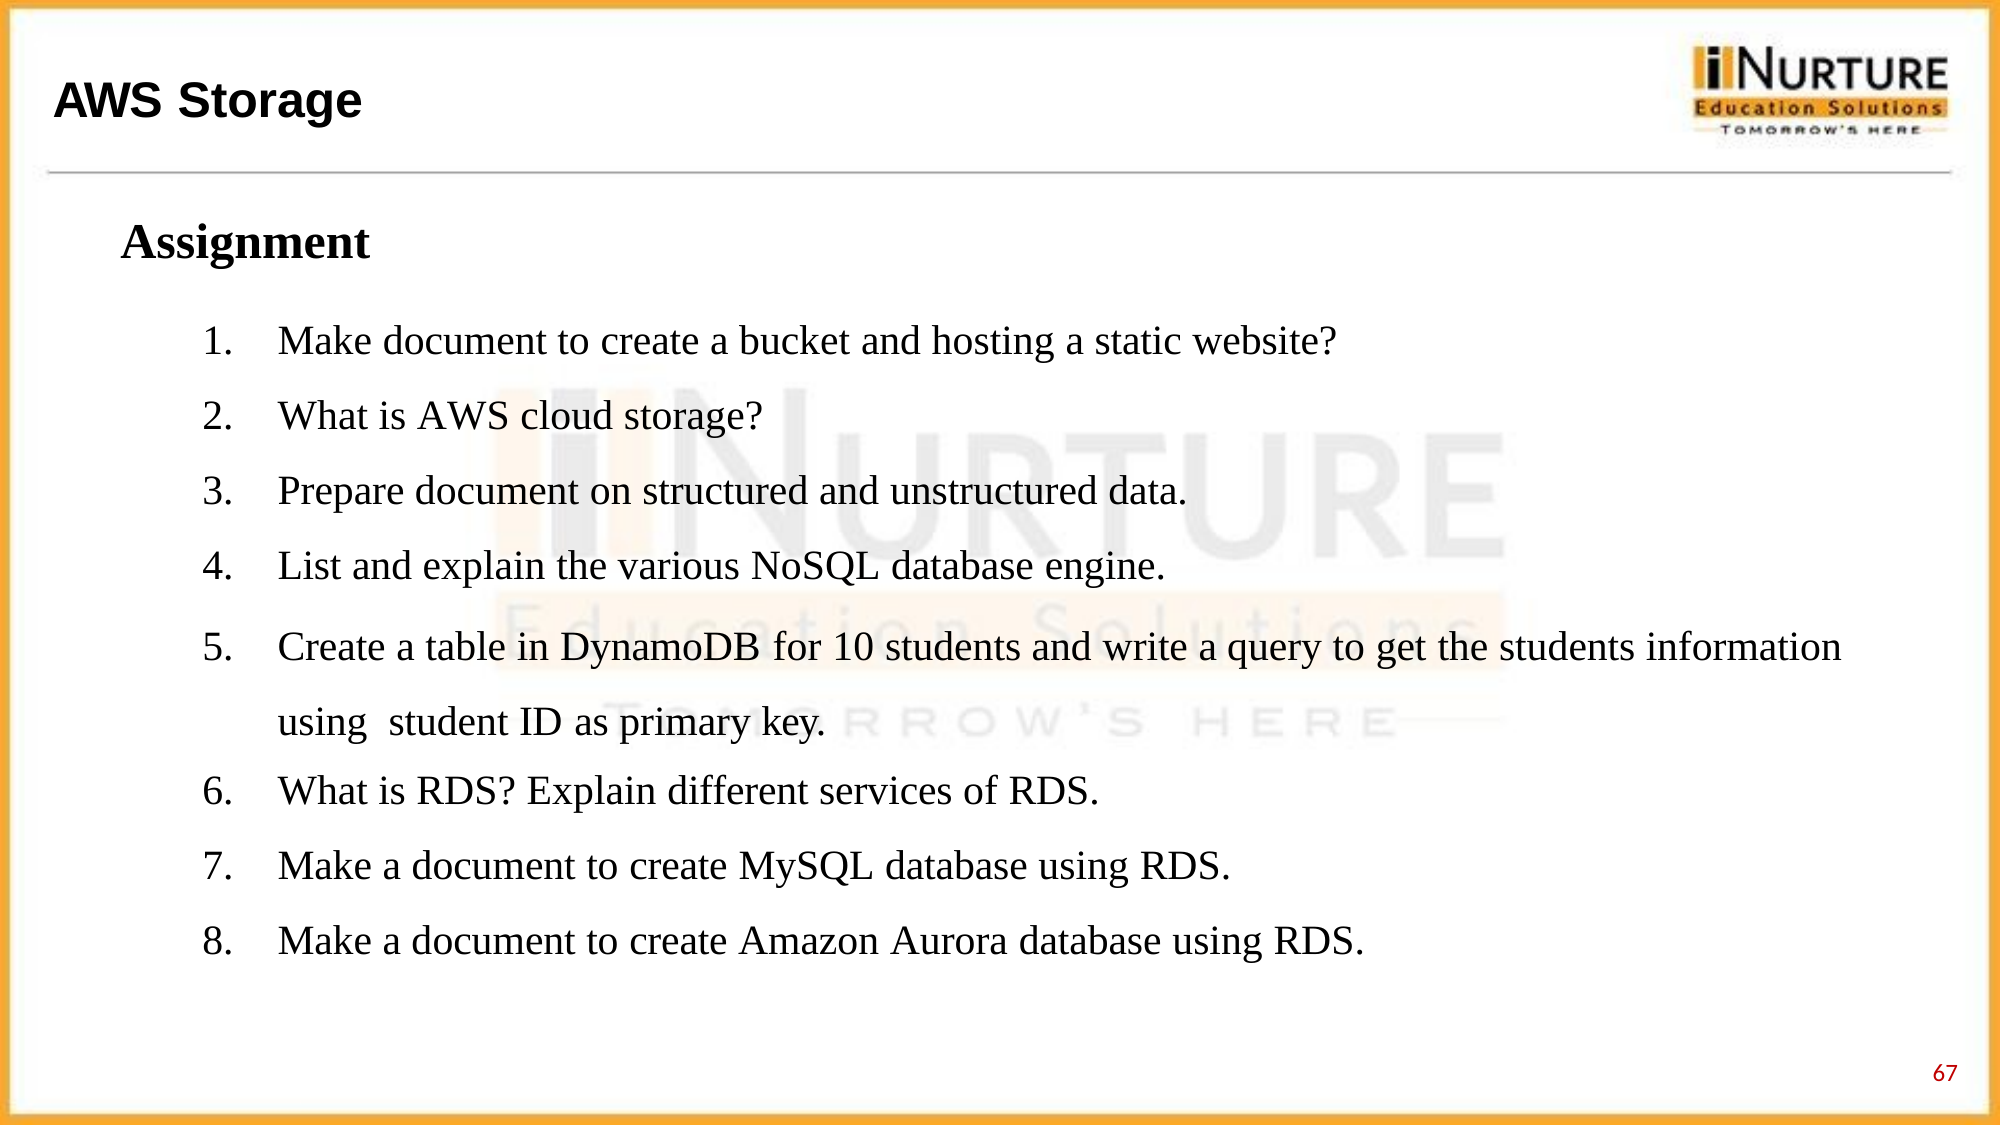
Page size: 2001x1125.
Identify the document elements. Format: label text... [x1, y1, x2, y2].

slide_number 62 [1926, 1060, 1964, 1125]
picture [0, 0, 2000, 1125]
title AWS Storage [50, 65, 369, 256]
text_box Assignment Make document to create a bucket and hosting a static website? What is AWS cloud storage? Prepare document on structured and unstructured data. List and explain the various NoSQL database engine. Create a table in DynamoDB for 10 students and write a query to get the students information using student ID as primary key. What is RDS? Explain different services of RDS. Make a document to create MySQL database using RDS. Make a document to create Amazon Aurora database using RDS. [118, 206, 1940, 963]
